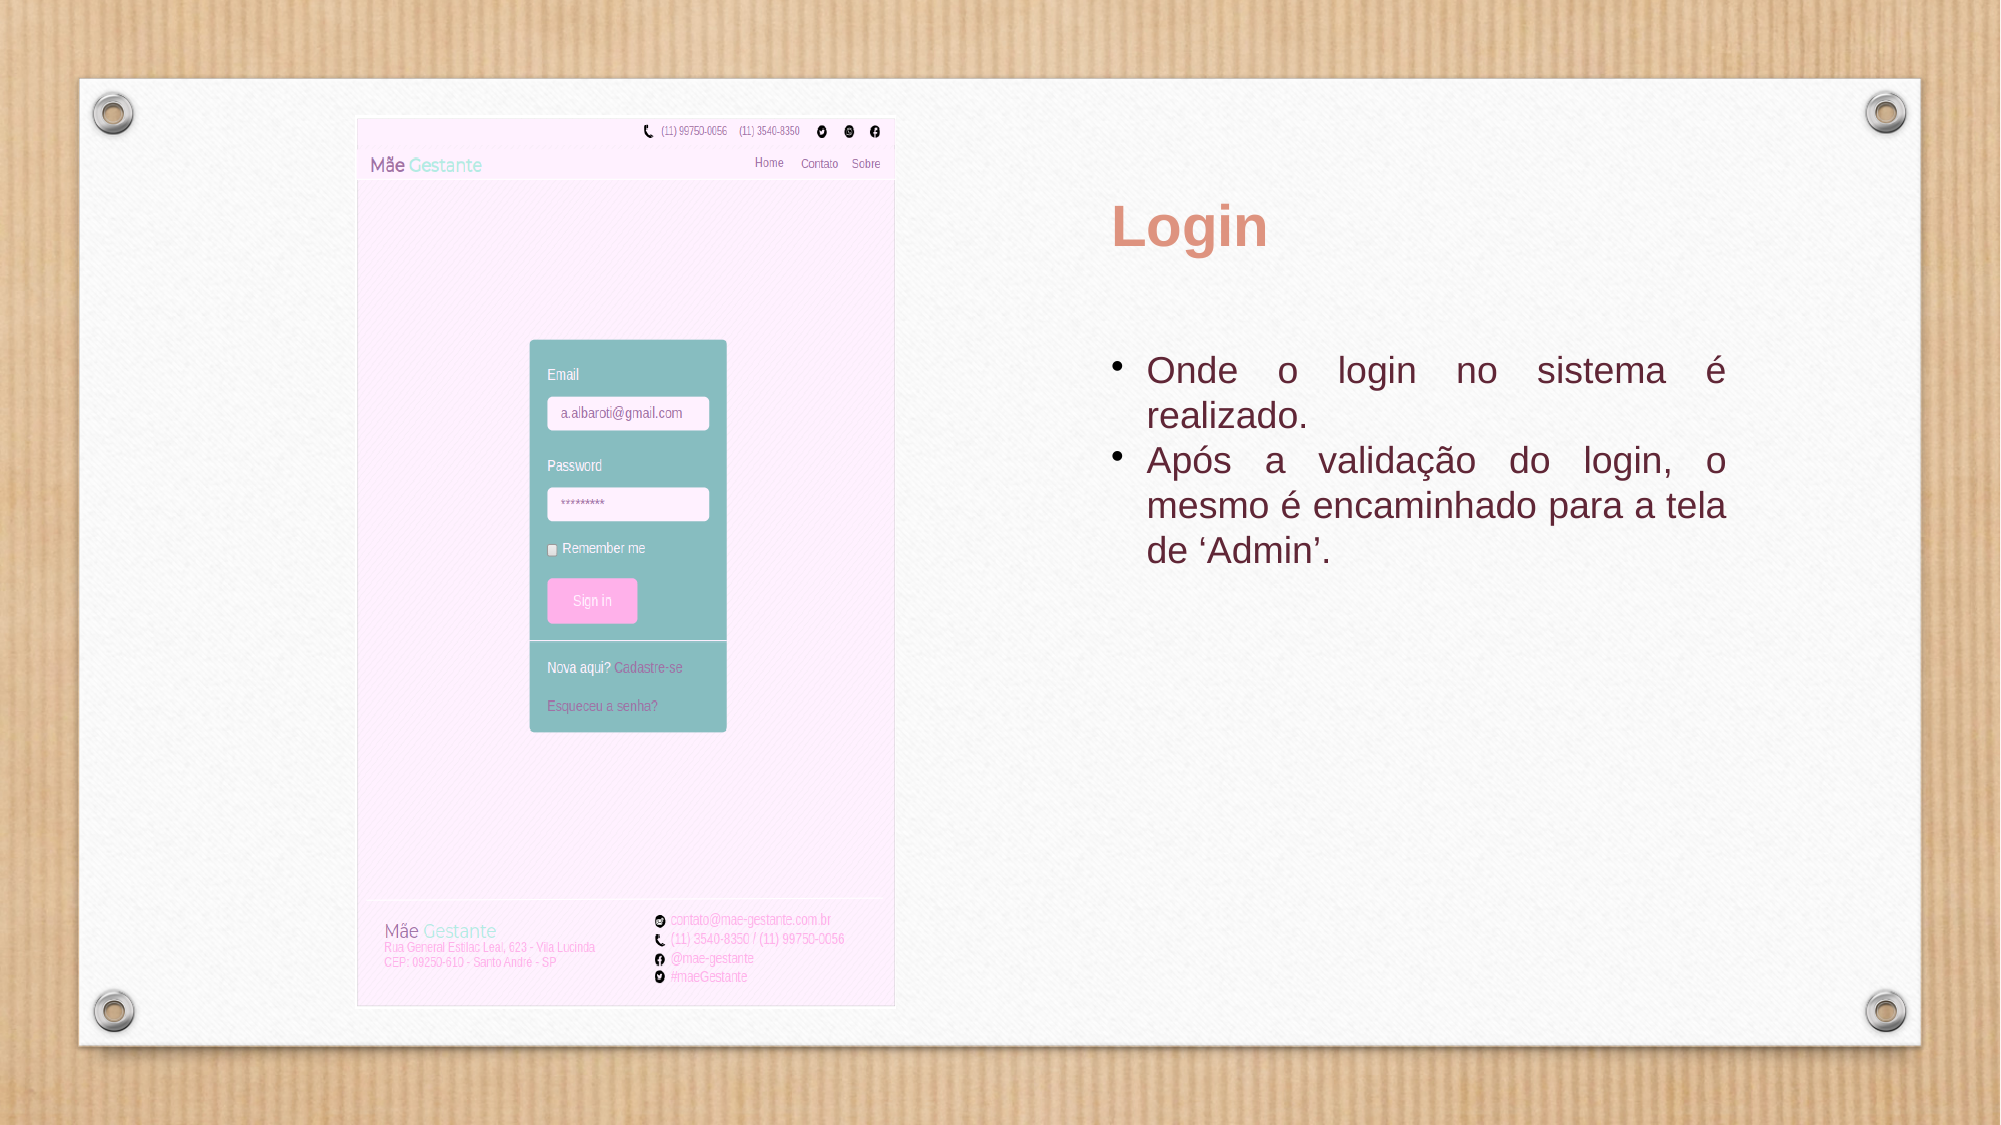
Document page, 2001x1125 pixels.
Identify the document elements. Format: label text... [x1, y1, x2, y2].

picture [0, 0, 2001, 1125]
text_box Onde o login no sistema é realizado. Após a validação do login, o mesmo é encaminhado para a tela de ‘Admin’. [1096, 339, 1742, 965]
text_box Login [1096, 91, 1742, 339]
